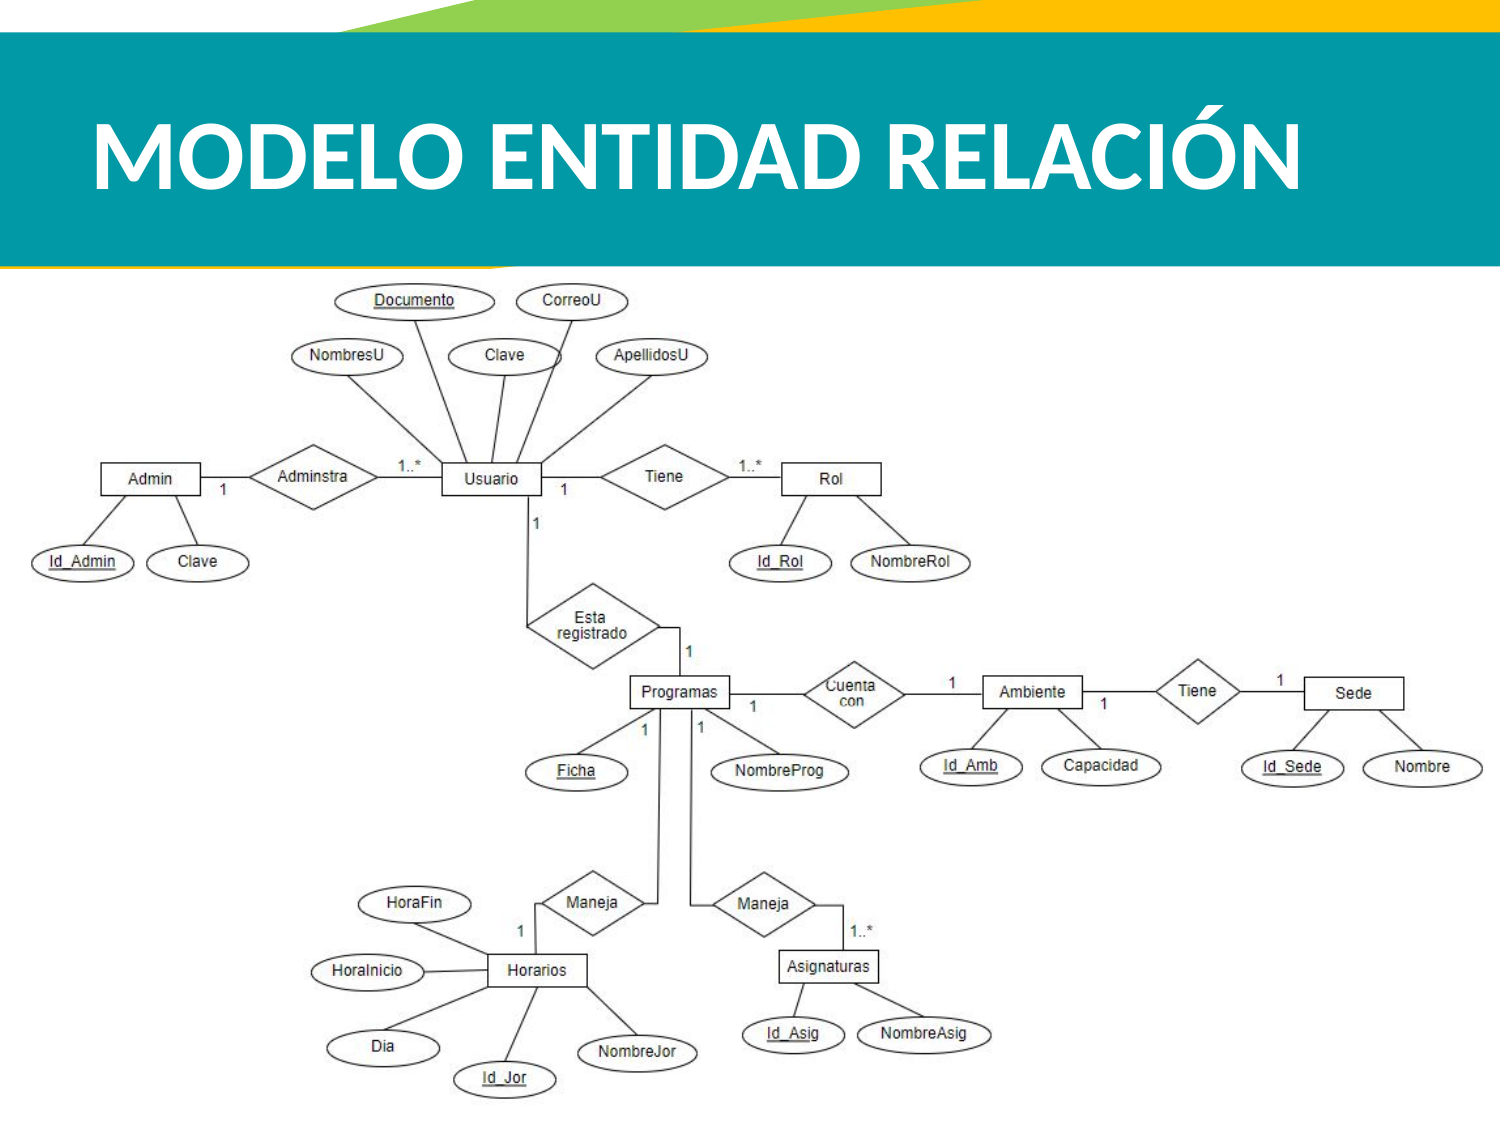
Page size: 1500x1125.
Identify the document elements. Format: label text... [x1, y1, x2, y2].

picture [0, 268, 1500, 1125]
text_box MODELO ENTIDAD RELACIÓN [75, 73, 1500, 227]
